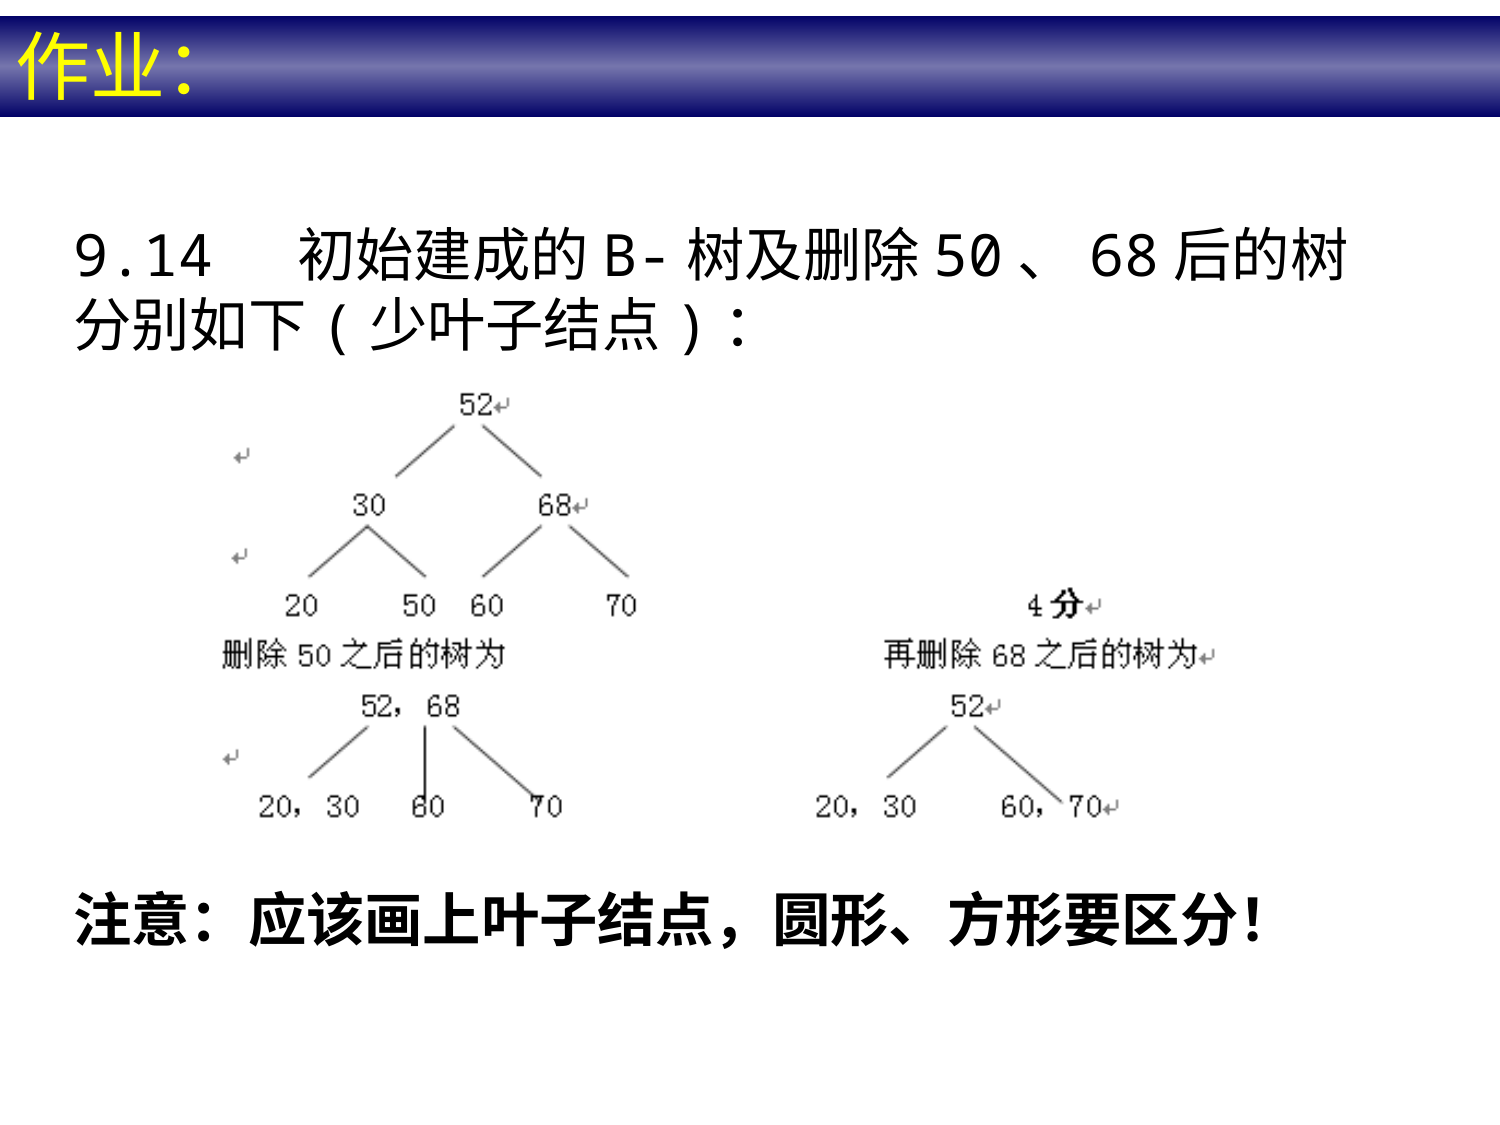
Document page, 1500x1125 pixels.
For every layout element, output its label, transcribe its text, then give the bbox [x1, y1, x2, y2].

picture [154, 371, 1278, 833]
text_box 作业： [0, 16, 1500, 117]
text_box 9.14 初始建成的B-树及删除50、68后的树分别如下(少叶子结点)： 注意：应该画上叶子结点，圆形、方形要区分！ [58, 210, 1417, 1060]
